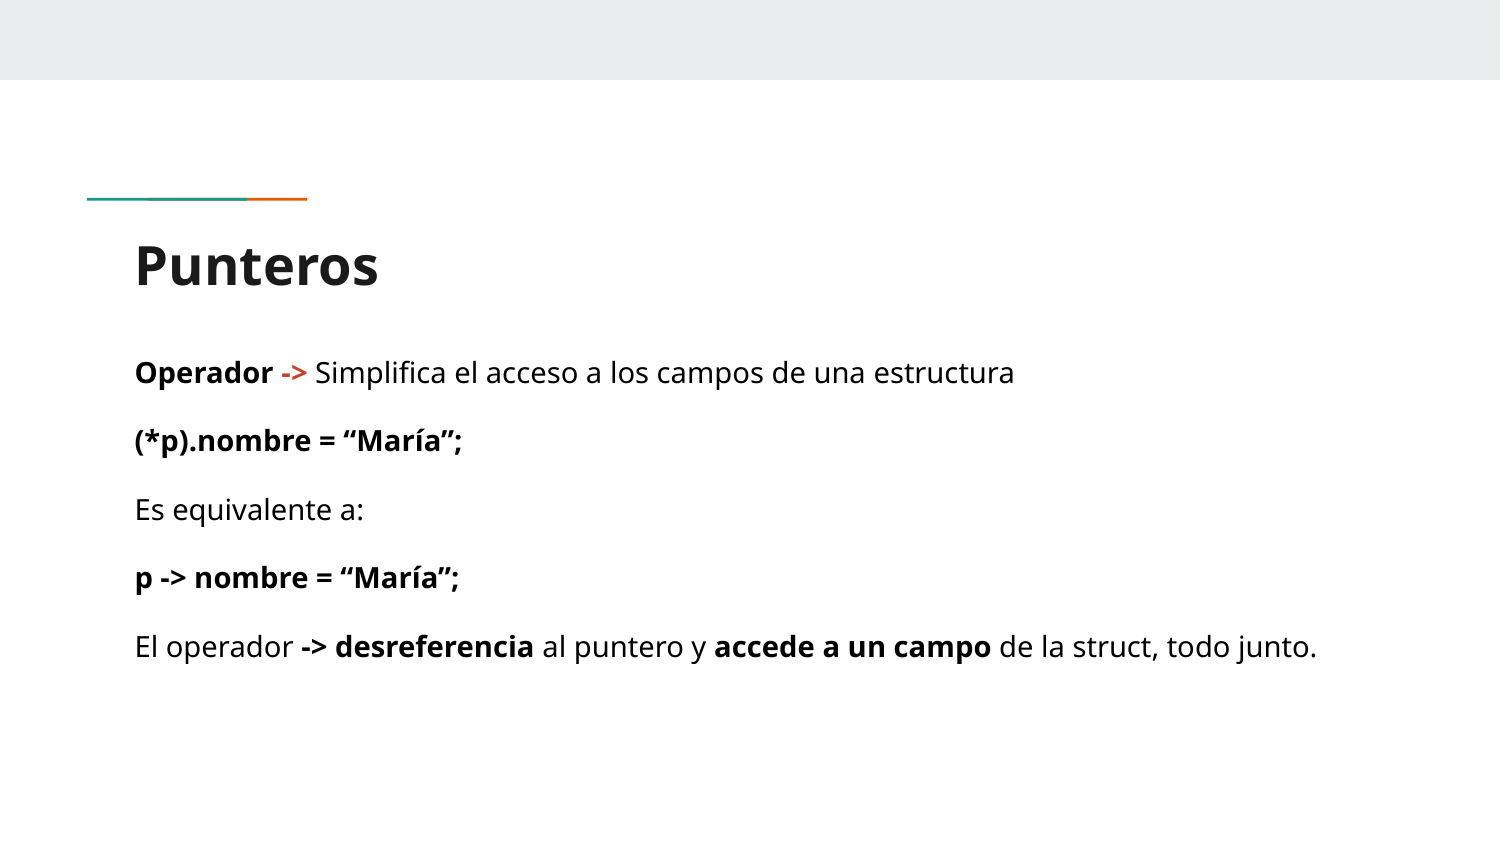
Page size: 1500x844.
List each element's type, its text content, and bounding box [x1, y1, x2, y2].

title Punteros [119, 216, 1381, 305]
list Operador -> Simplifica el acceso a los campos de una estructura (*p).nombre = “María”; Es equivalente a: p -> nombre = “María”; El operador -> desreferencia al puntero y accede a un campo de la struct, todo junto. [119, 341, 1381, 755]
